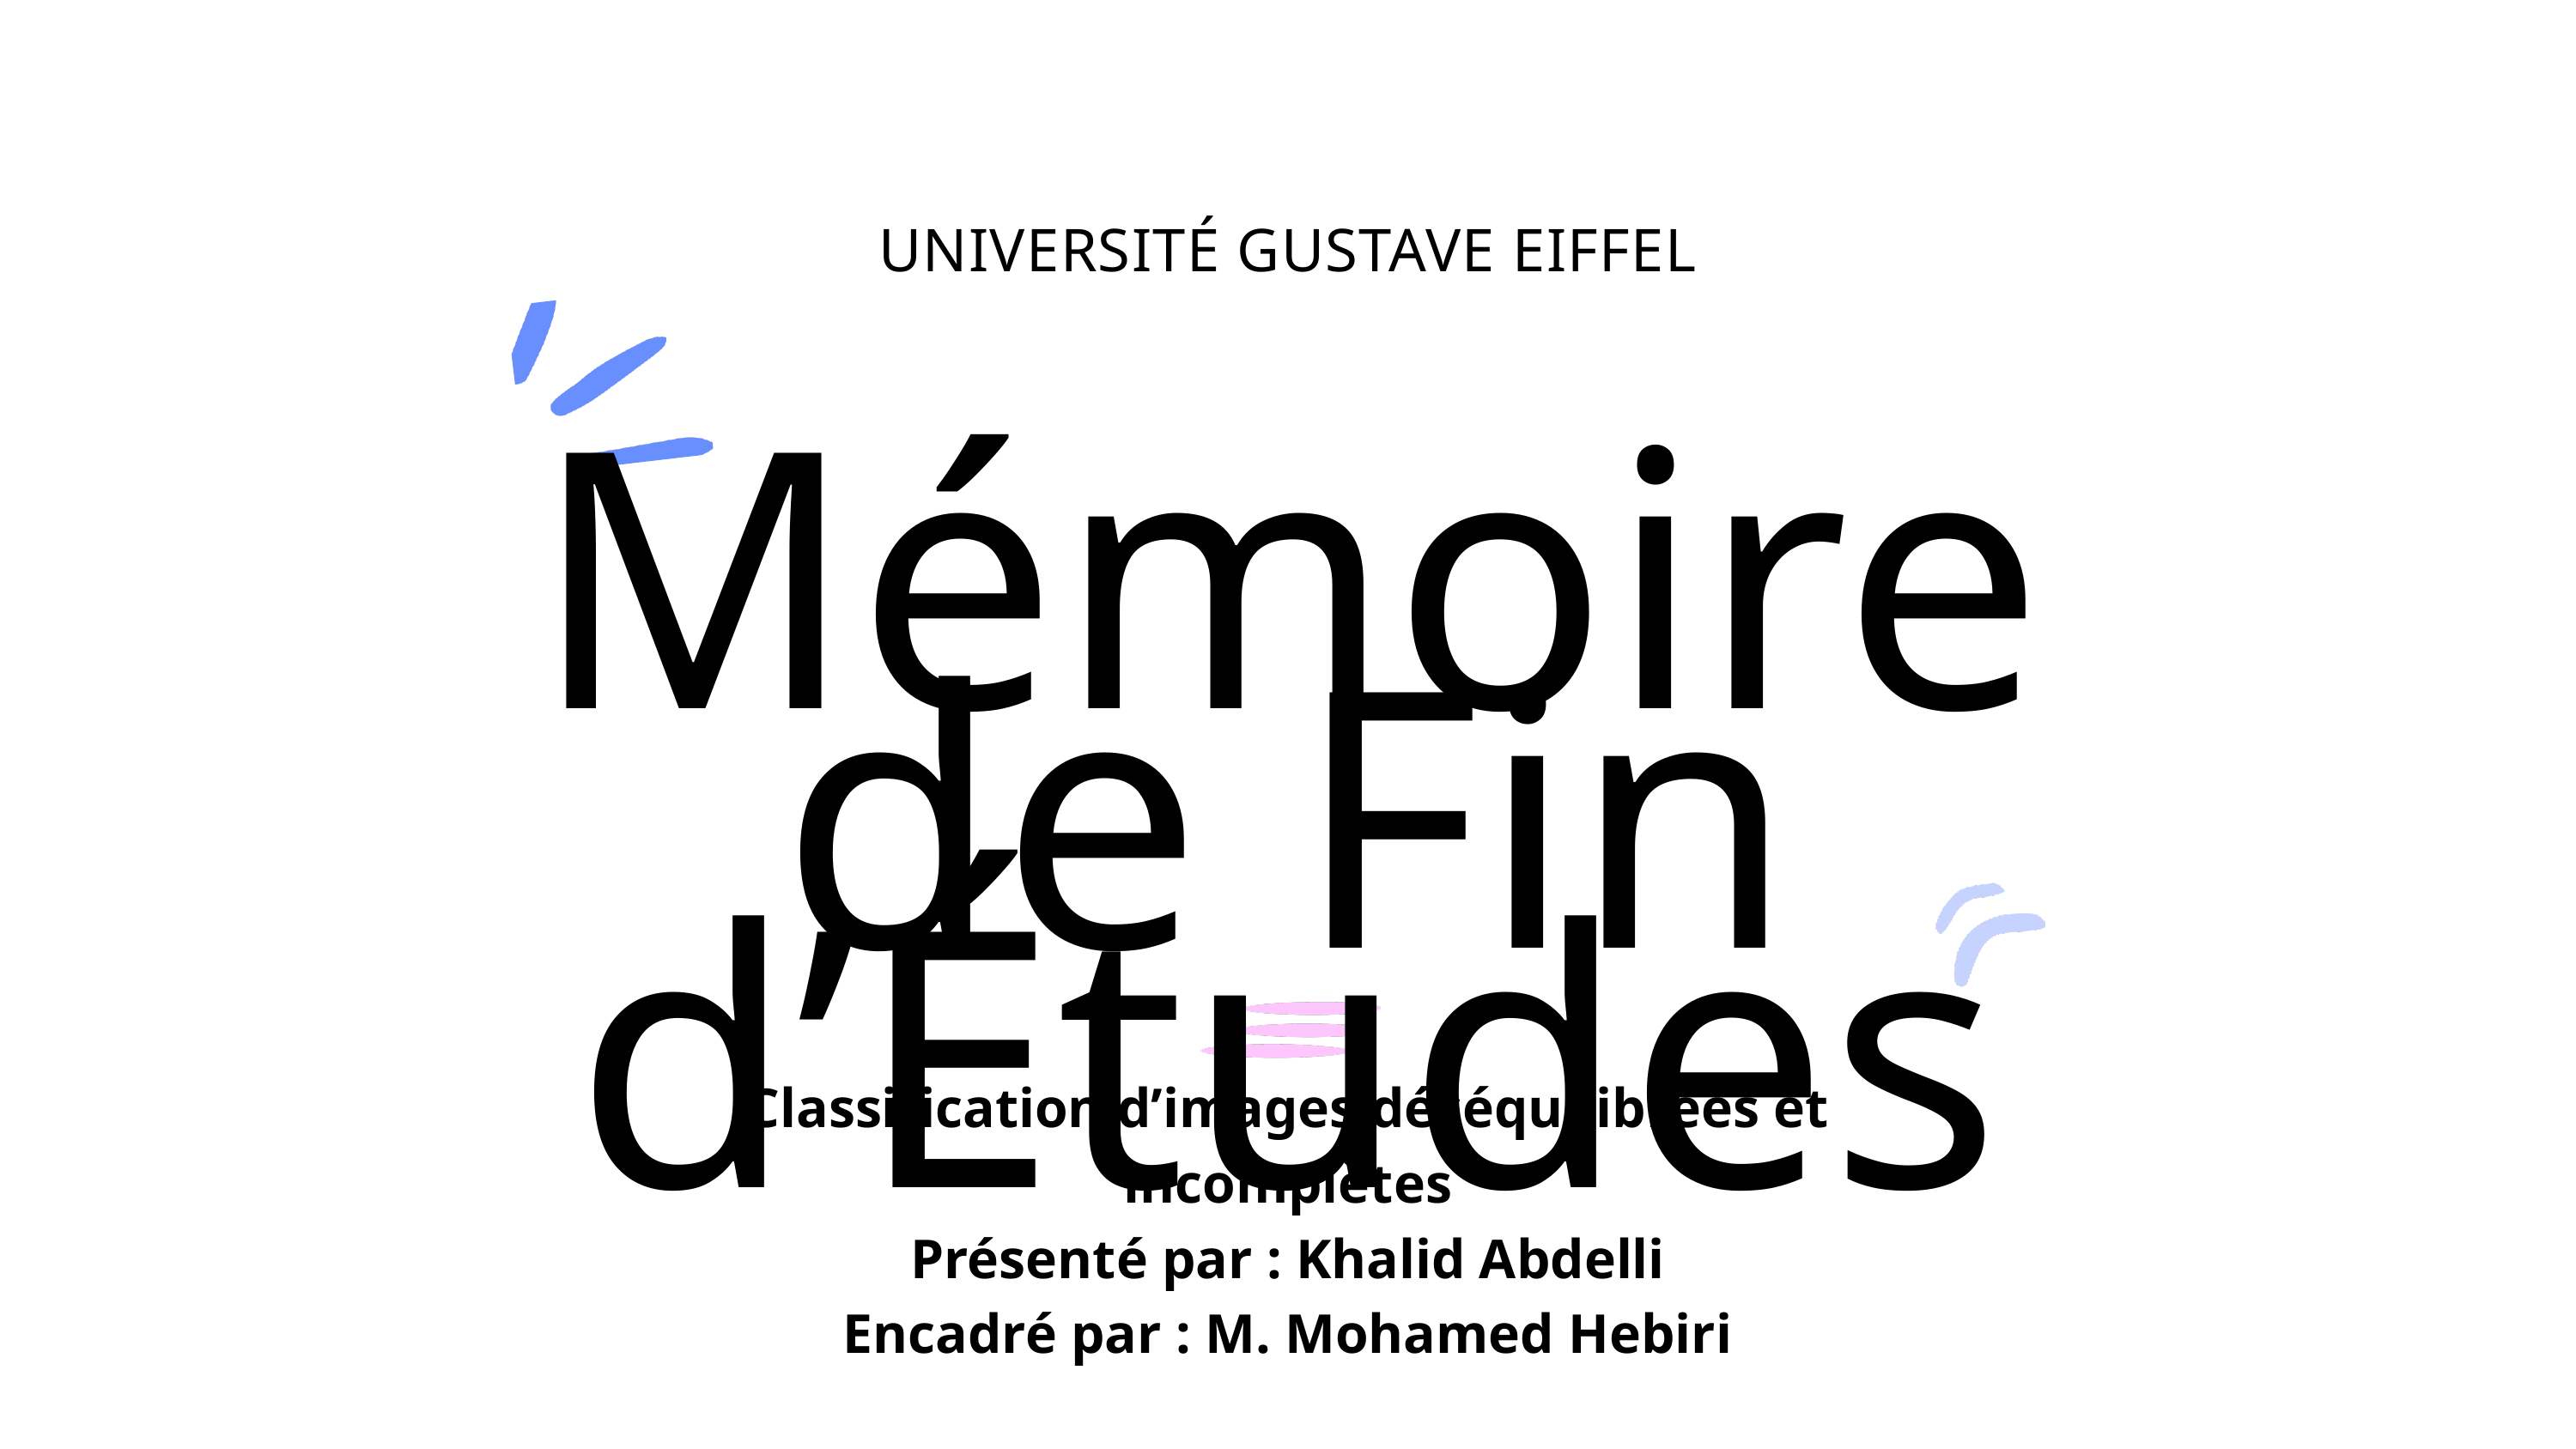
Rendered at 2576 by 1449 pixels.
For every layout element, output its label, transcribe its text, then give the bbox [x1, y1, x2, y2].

text_box UNIVERSITÉ GUSTAVE EIFFEL [462, 200, 2114, 284]
text_box [506, 284, 714, 476]
text_box Mémoire de Fin d’Études [530, 540, 2045, 1449]
